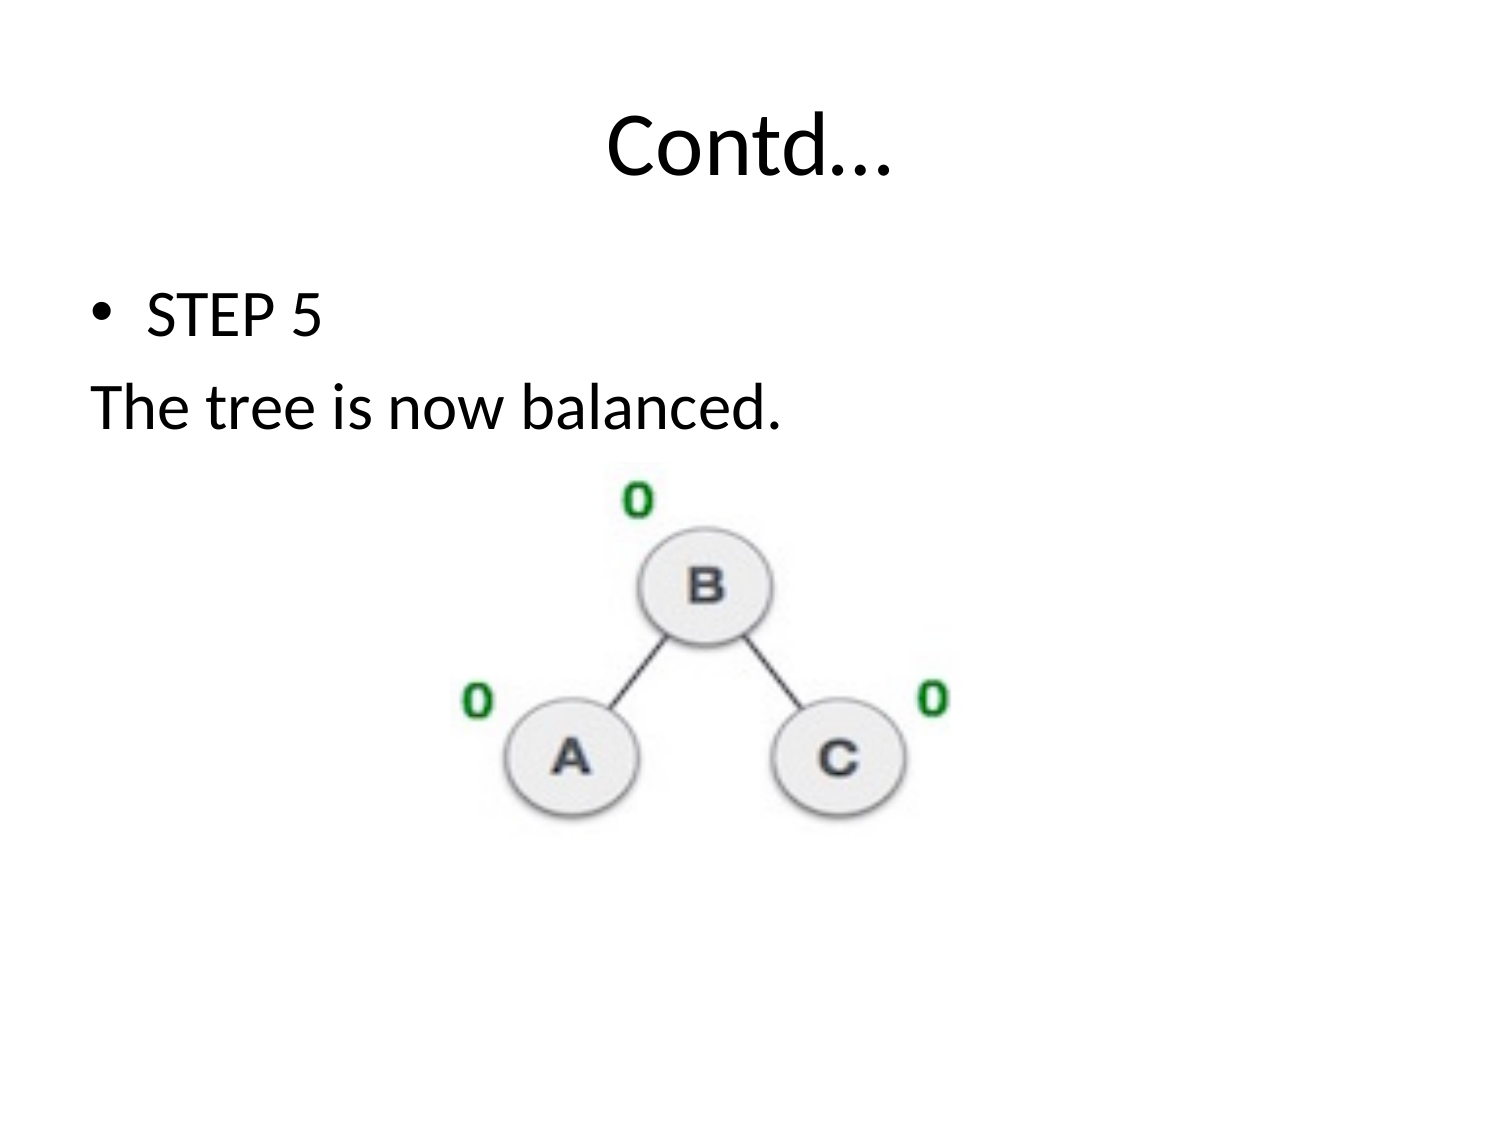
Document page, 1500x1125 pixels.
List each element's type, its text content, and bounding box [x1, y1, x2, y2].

list STEP 5 The tree is now balanced. [75, 262, 1425, 463]
title Contd… [75, 45, 1425, 233]
picture [449, 462, 963, 838]
